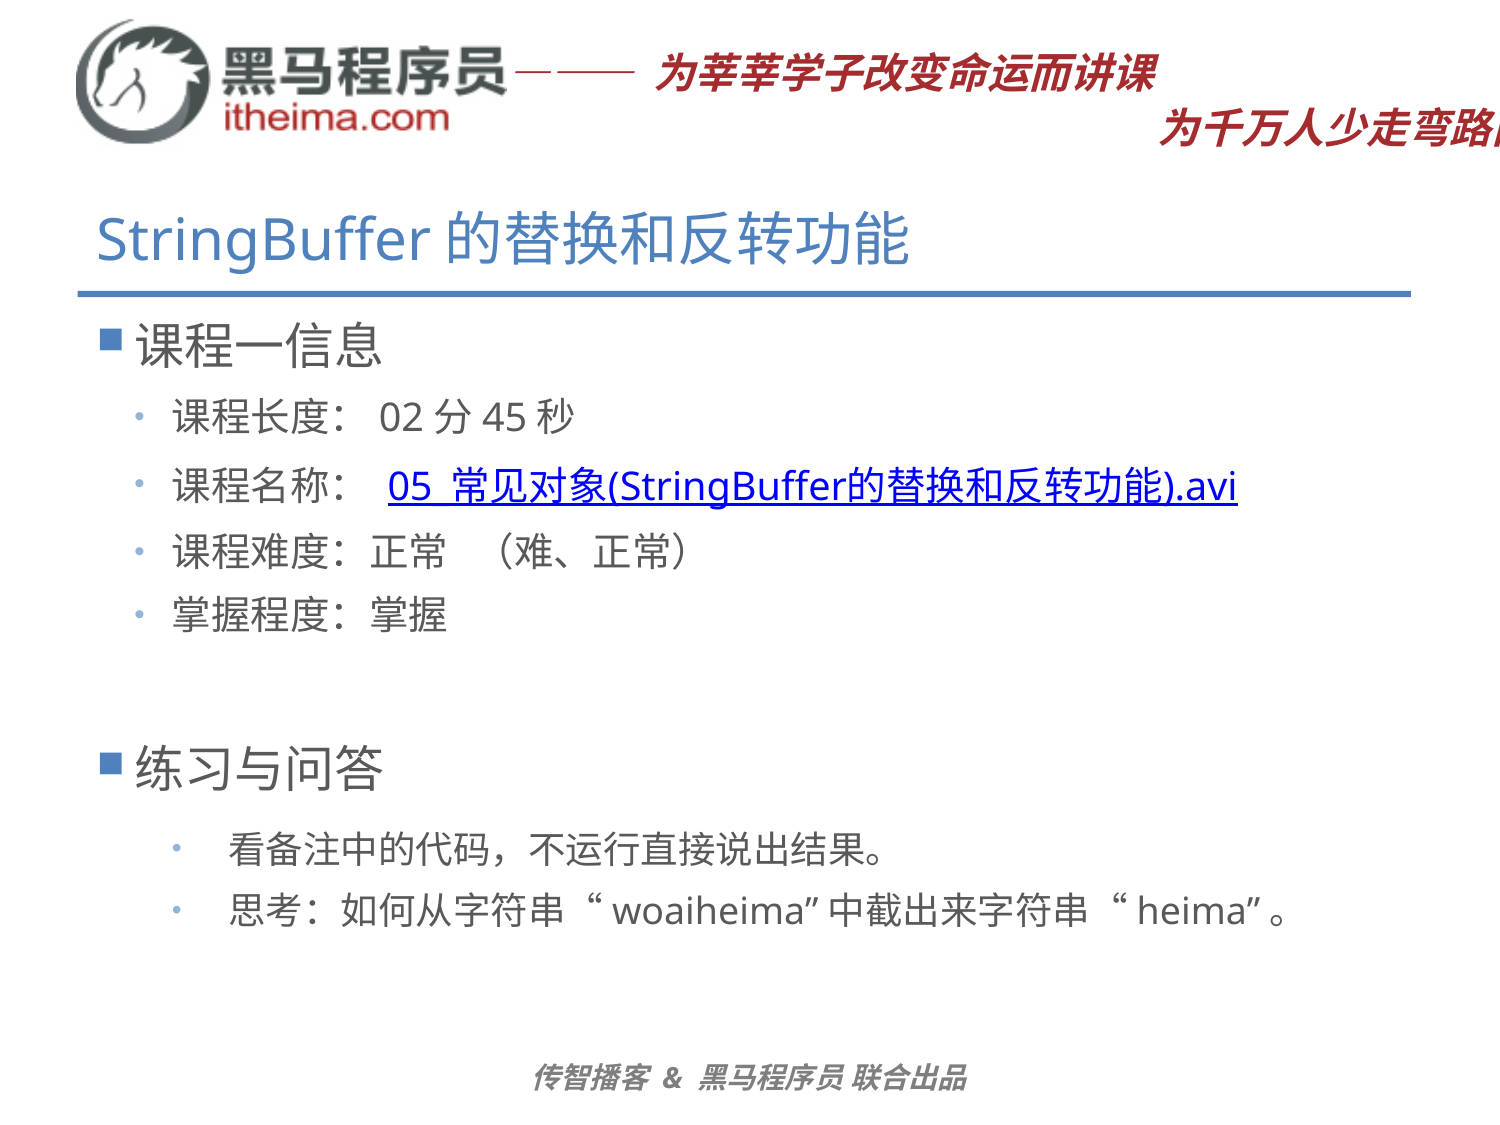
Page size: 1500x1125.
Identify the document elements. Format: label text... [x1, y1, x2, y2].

title StringBuffer的替换和反转功能 [81, 162, 1416, 280]
list 课程一信息 课程长度：02分45秒 课程名称： 05_常见对象(StringBuffer的替换和反转功能).avi 课程难度：正常 （难、正常） 掌握程度：掌握 练习与问答 看备注中的代码，不运行直接说出结果。 思考：如何从字符串“woaiheima”中截出来字符串“heima”。 [81, 313, 1416, 993]
picture [76, 0, 507, 161]
